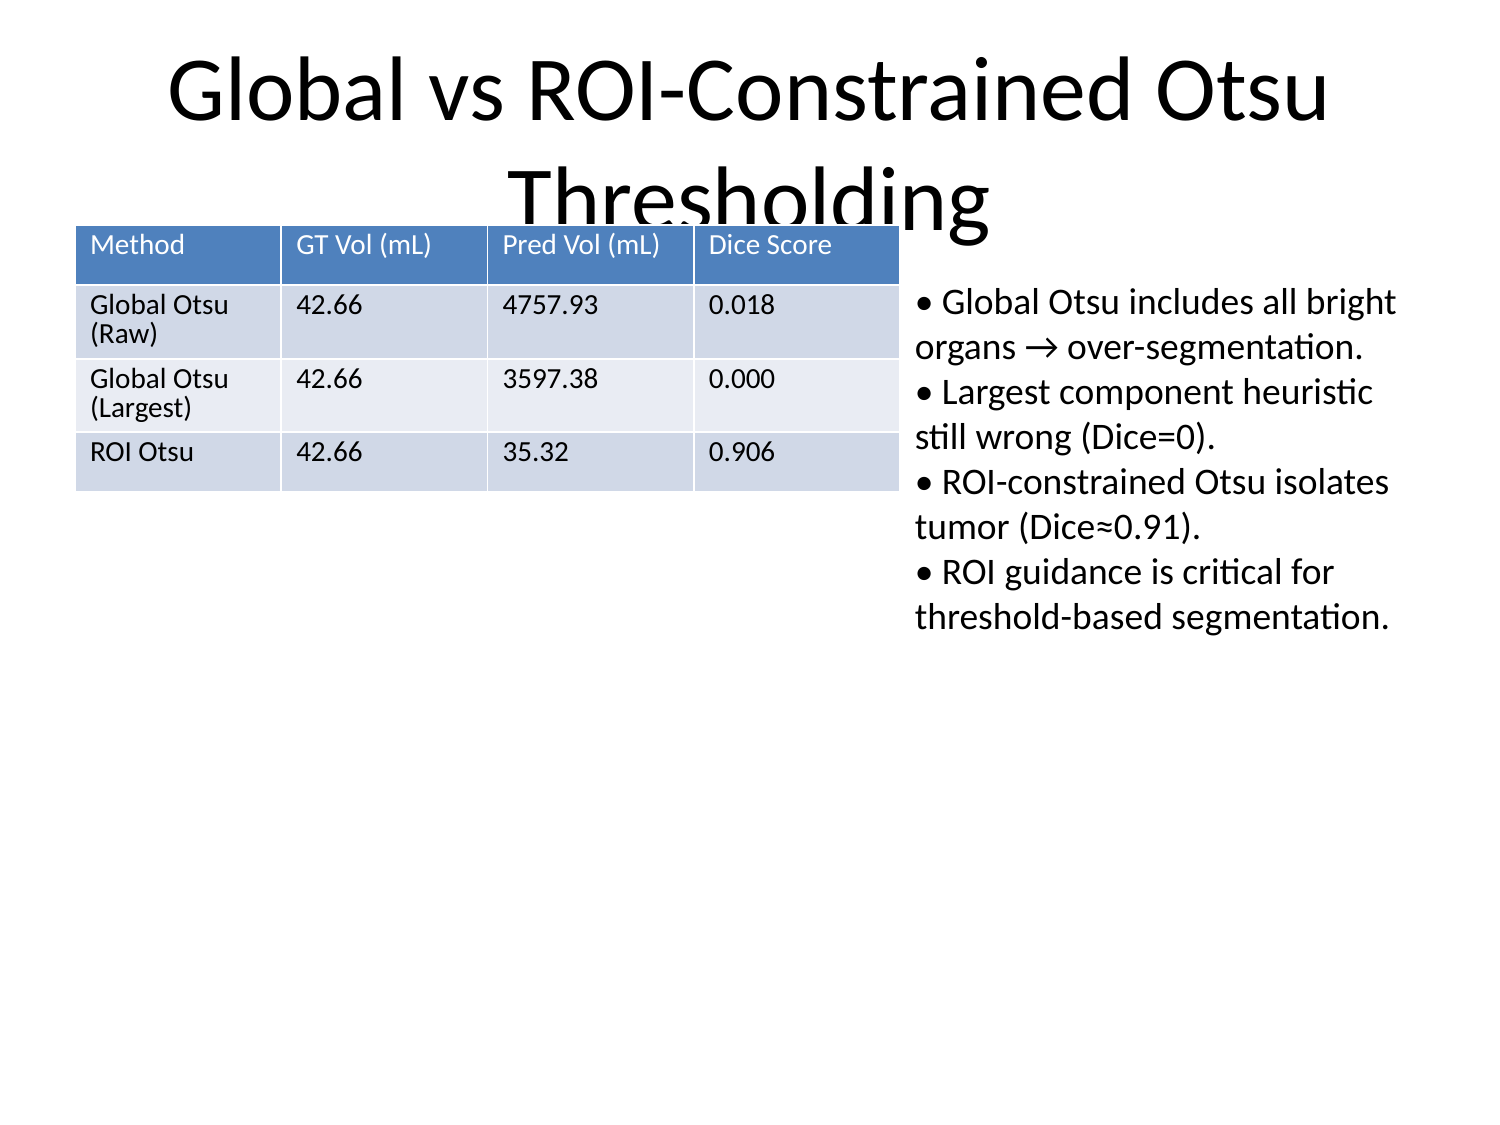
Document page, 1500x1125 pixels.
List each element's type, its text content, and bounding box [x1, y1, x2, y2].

title Global vs ROI-Constrained Otsu Thresholding [75, 45, 1425, 224]
table_cell 0.018 [695, 286, 899, 358]
table_header Pred Vol (mL) [488, 226, 693, 284]
table_cell ROI Otsu [76, 433, 280, 491]
table_cell Global Otsu (Largest) [76, 360, 280, 431]
text_box • Global Otsu includes all bright organs → over-segmentation. • Largest component heuristic still wrong (Dice=0). • ROI-constrained Otsu isolates tumor (Dice≈0.91). • ROI guidance is critical for threshold-based segmentation. [899, 224, 1425, 645]
table_cell 4757.93 [488, 286, 693, 358]
table_cell 42.66 [282, 360, 487, 431]
table_header GT Vol (mL) [282, 226, 487, 284]
table_cell 42.66 [282, 433, 487, 491]
table_header Method [76, 226, 280, 284]
table_header Dice Score [695, 226, 899, 284]
table_cell 0.000 [695, 360, 899, 431]
table_cell Global Otsu (Raw) [76, 286, 280, 358]
table_cell 0.906 [695, 433, 899, 491]
table_cell 42.66 [282, 286, 487, 358]
table_cell 3597.38 [488, 360, 693, 431]
table_cell 35.32 [488, 433, 693, 491]
